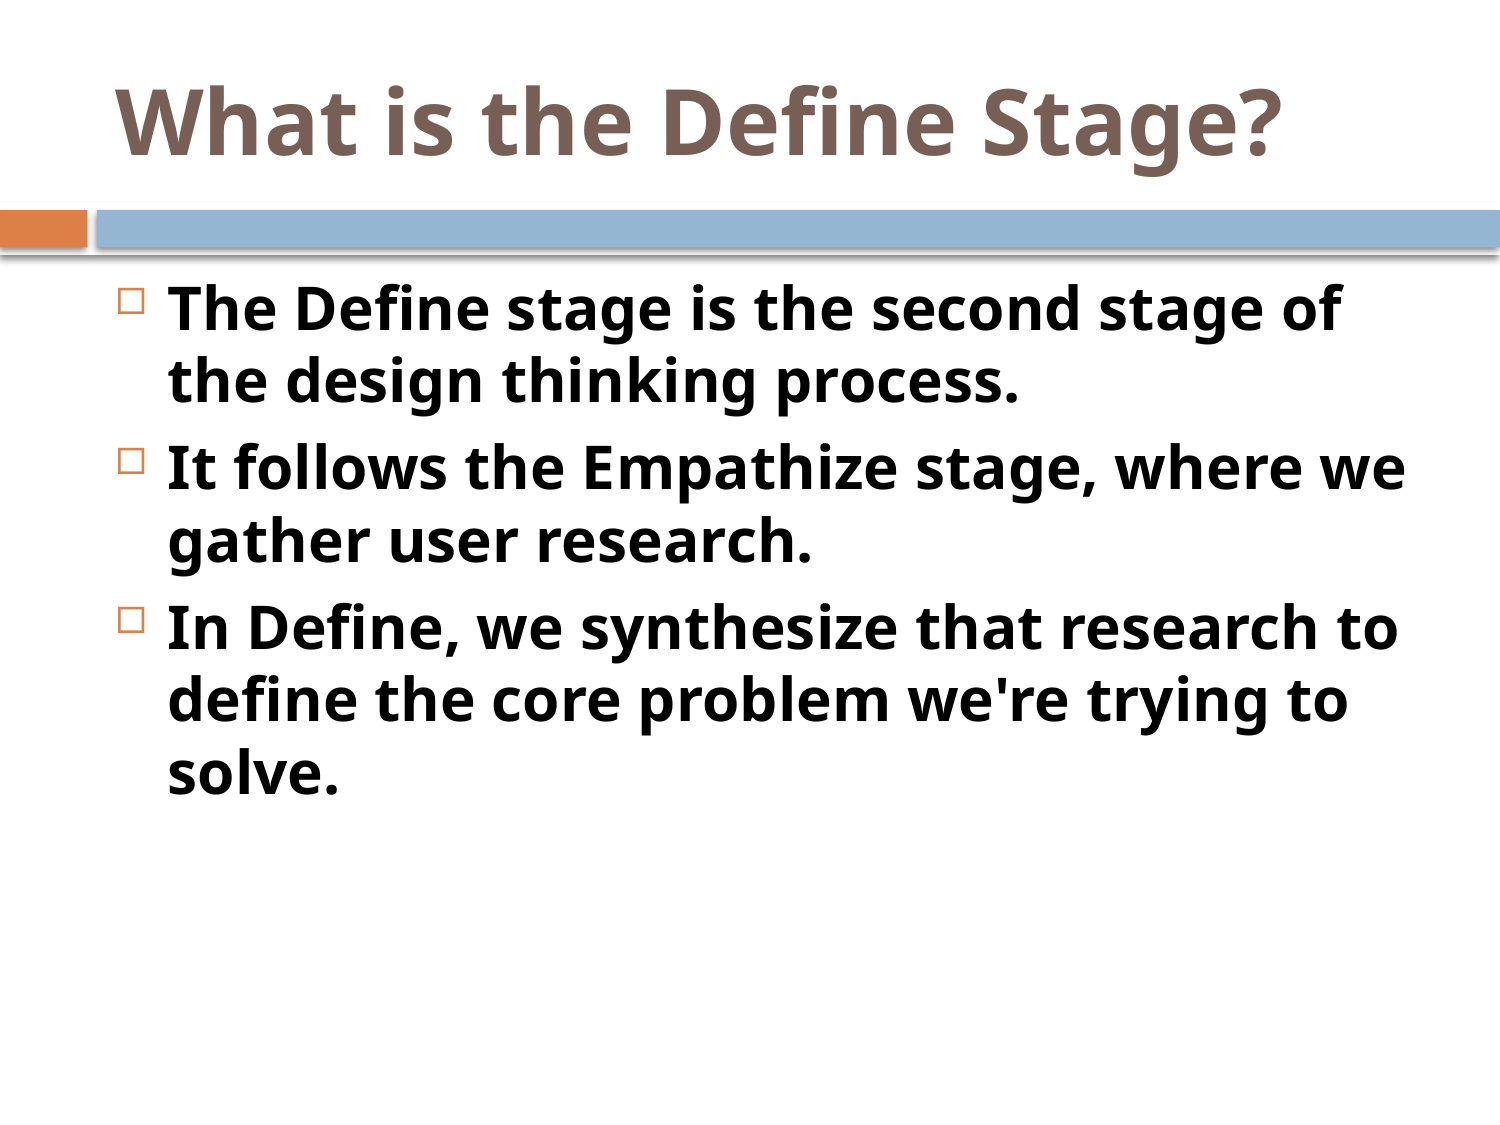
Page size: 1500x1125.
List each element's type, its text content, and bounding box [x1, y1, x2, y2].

title What is the Define Stage? [100, 37, 1438, 200]
list The Define stage is the second stage of the design thinking process. It follows the Empathize stage, where we gather user research. In Define, we synthesize that research to define the core problem we're trying to solve. [100, 262, 1438, 1000]
